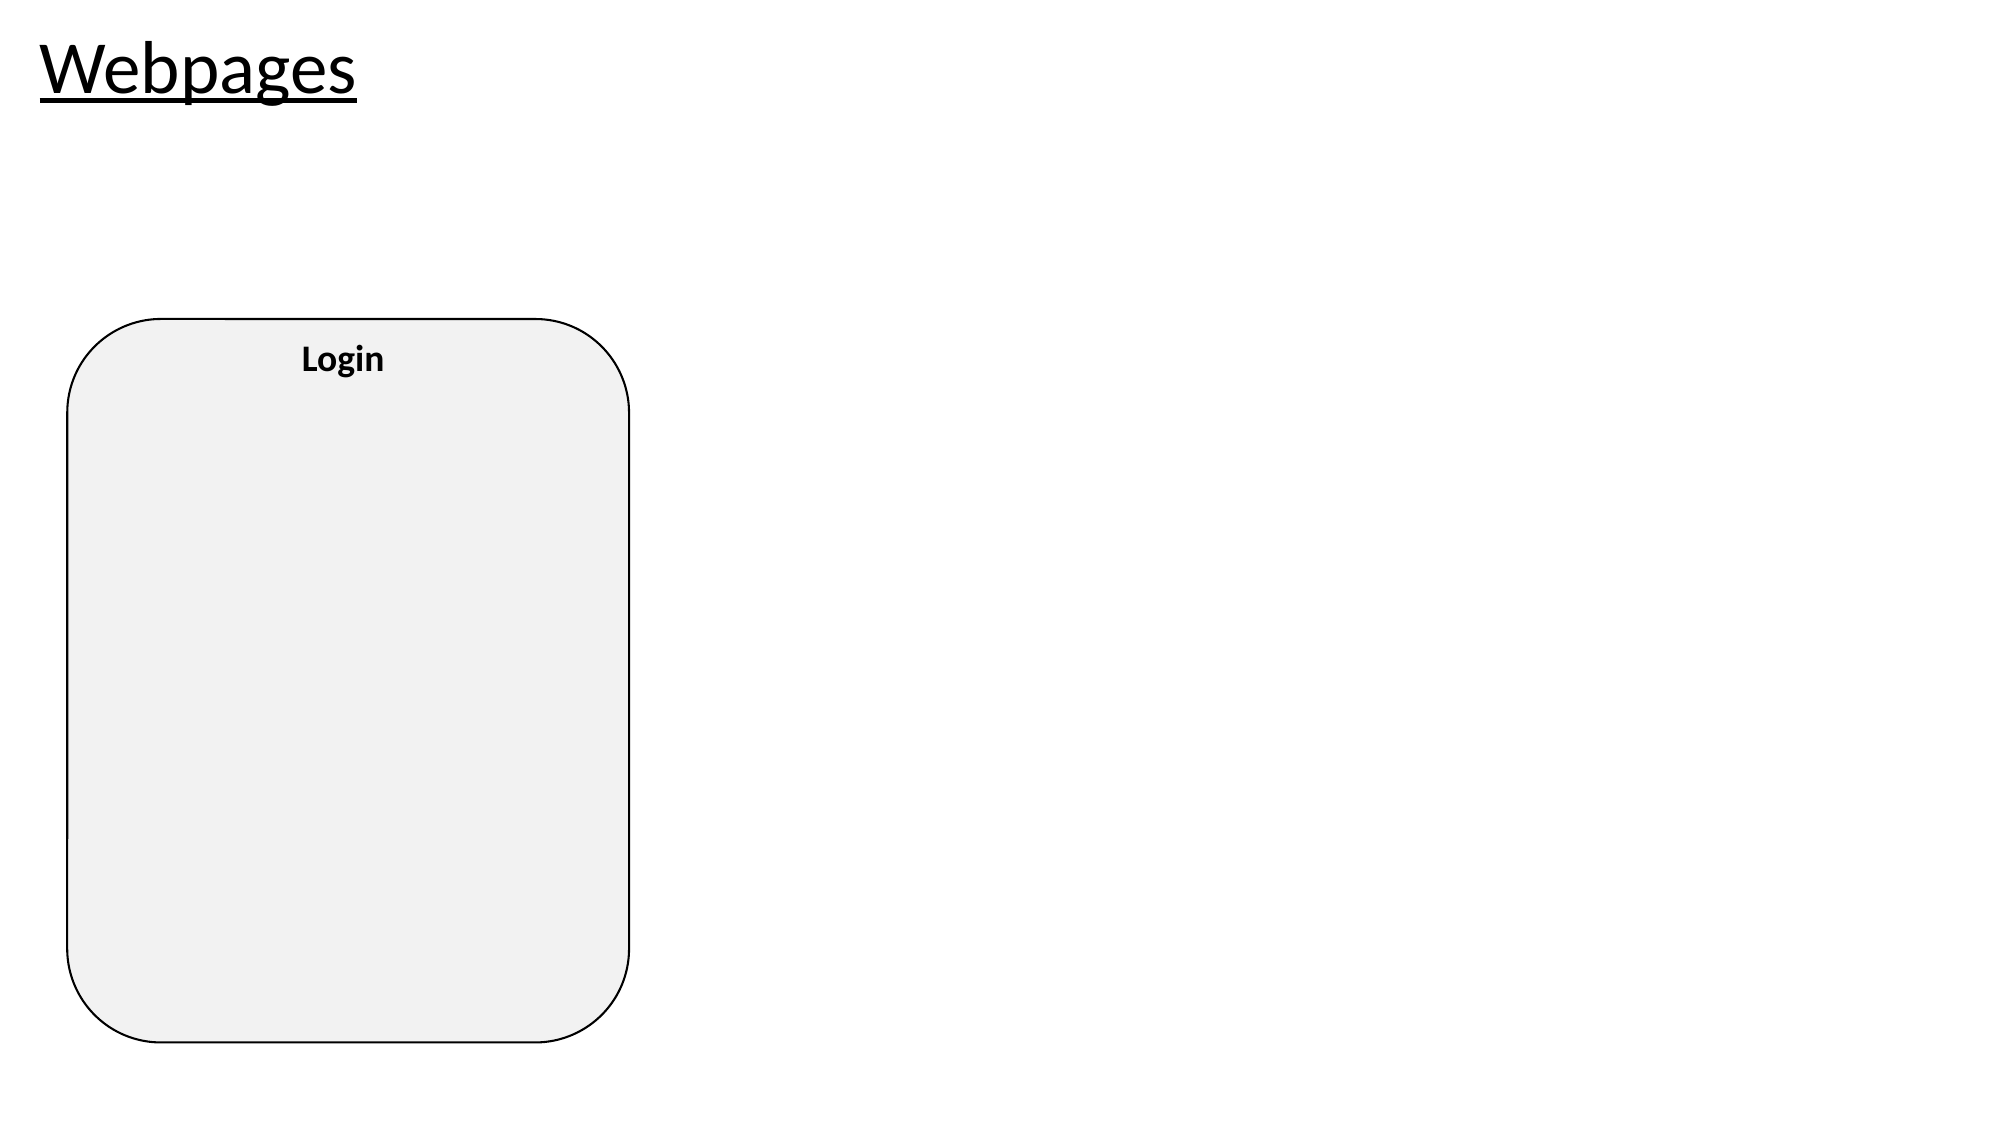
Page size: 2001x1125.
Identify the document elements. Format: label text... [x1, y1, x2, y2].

text_box [66, 317, 631, 1044]
text_box Webpages [24, 10, 822, 116]
text_box Login [287, 326, 546, 387]
